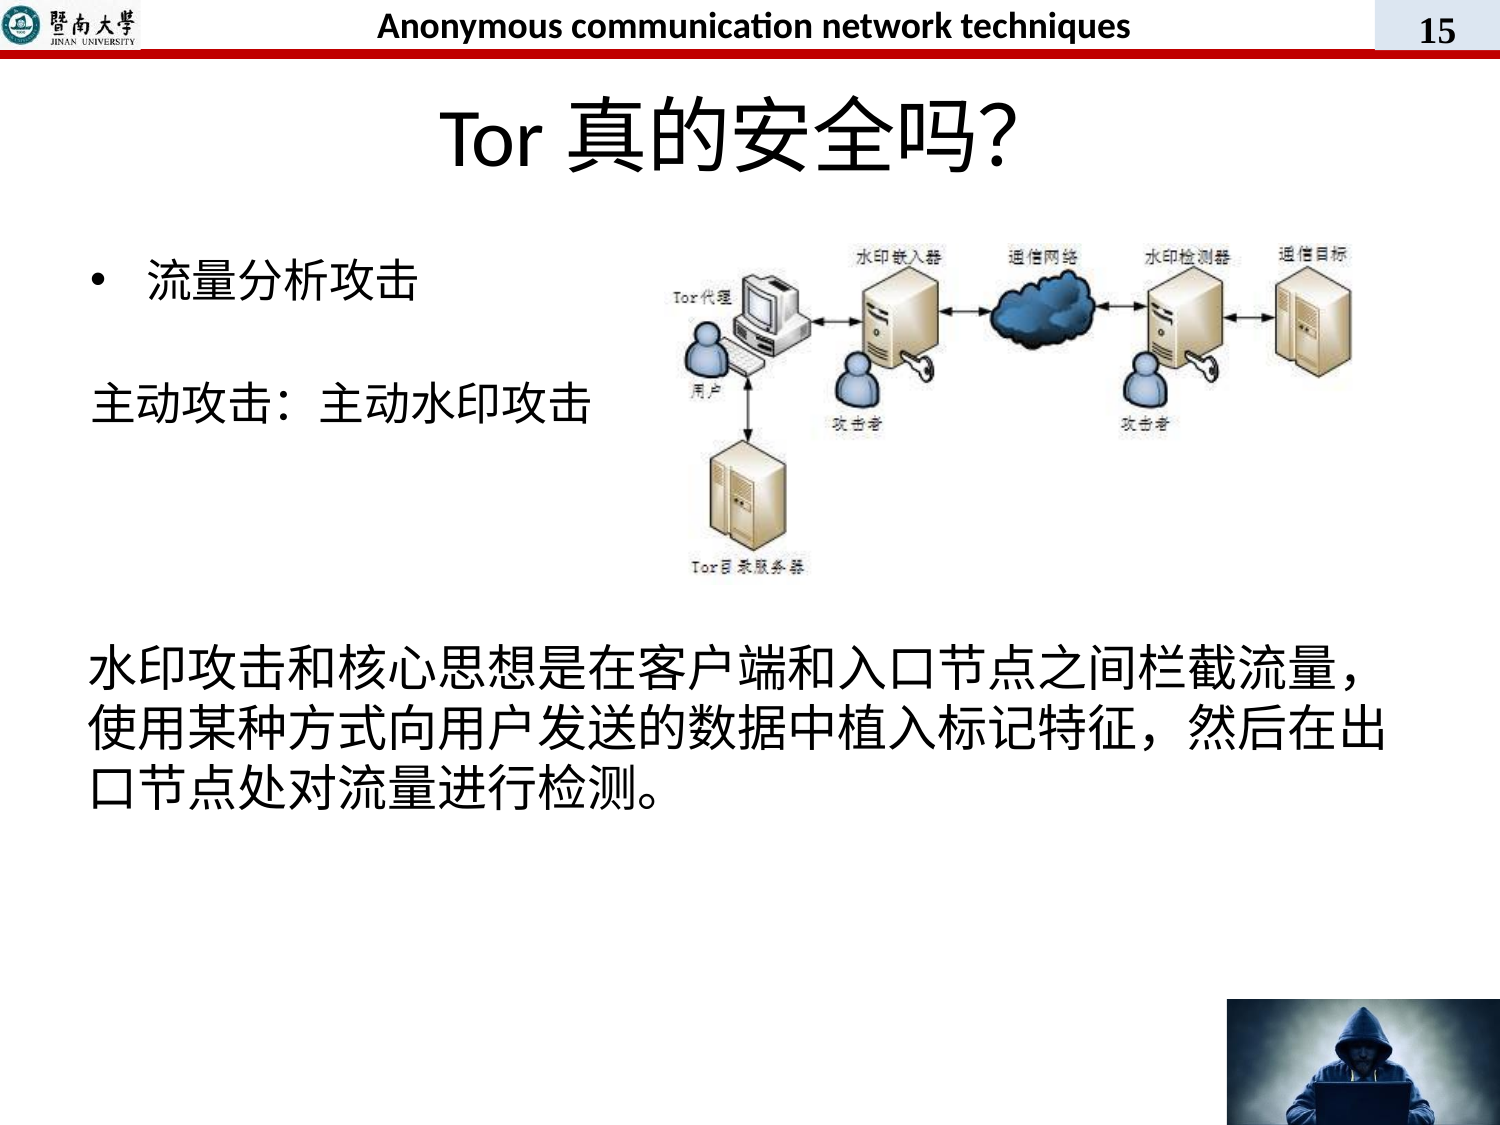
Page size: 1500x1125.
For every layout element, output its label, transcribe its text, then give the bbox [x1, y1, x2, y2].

text_box [1374, 0, 1500, 51]
text_box Tor真的安全吗？ 流量分析攻击 主动攻击：主动水印攻击 水印攻击和核心思想是在客户端和入口节点之间栏截流量，使用某种方式向用户发送的数据中植入标记特征，然后在出口节点处对流量进行检测。 [87, 83, 1406, 955]
picture [663, 243, 1363, 585]
text_box Anonymous communication network techniques [375, 1, 1136, 47]
text_box [0, 0, 141, 50]
text_box 15 [1416, 6, 1459, 52]
text_box [1226, 999, 1500, 1125]
